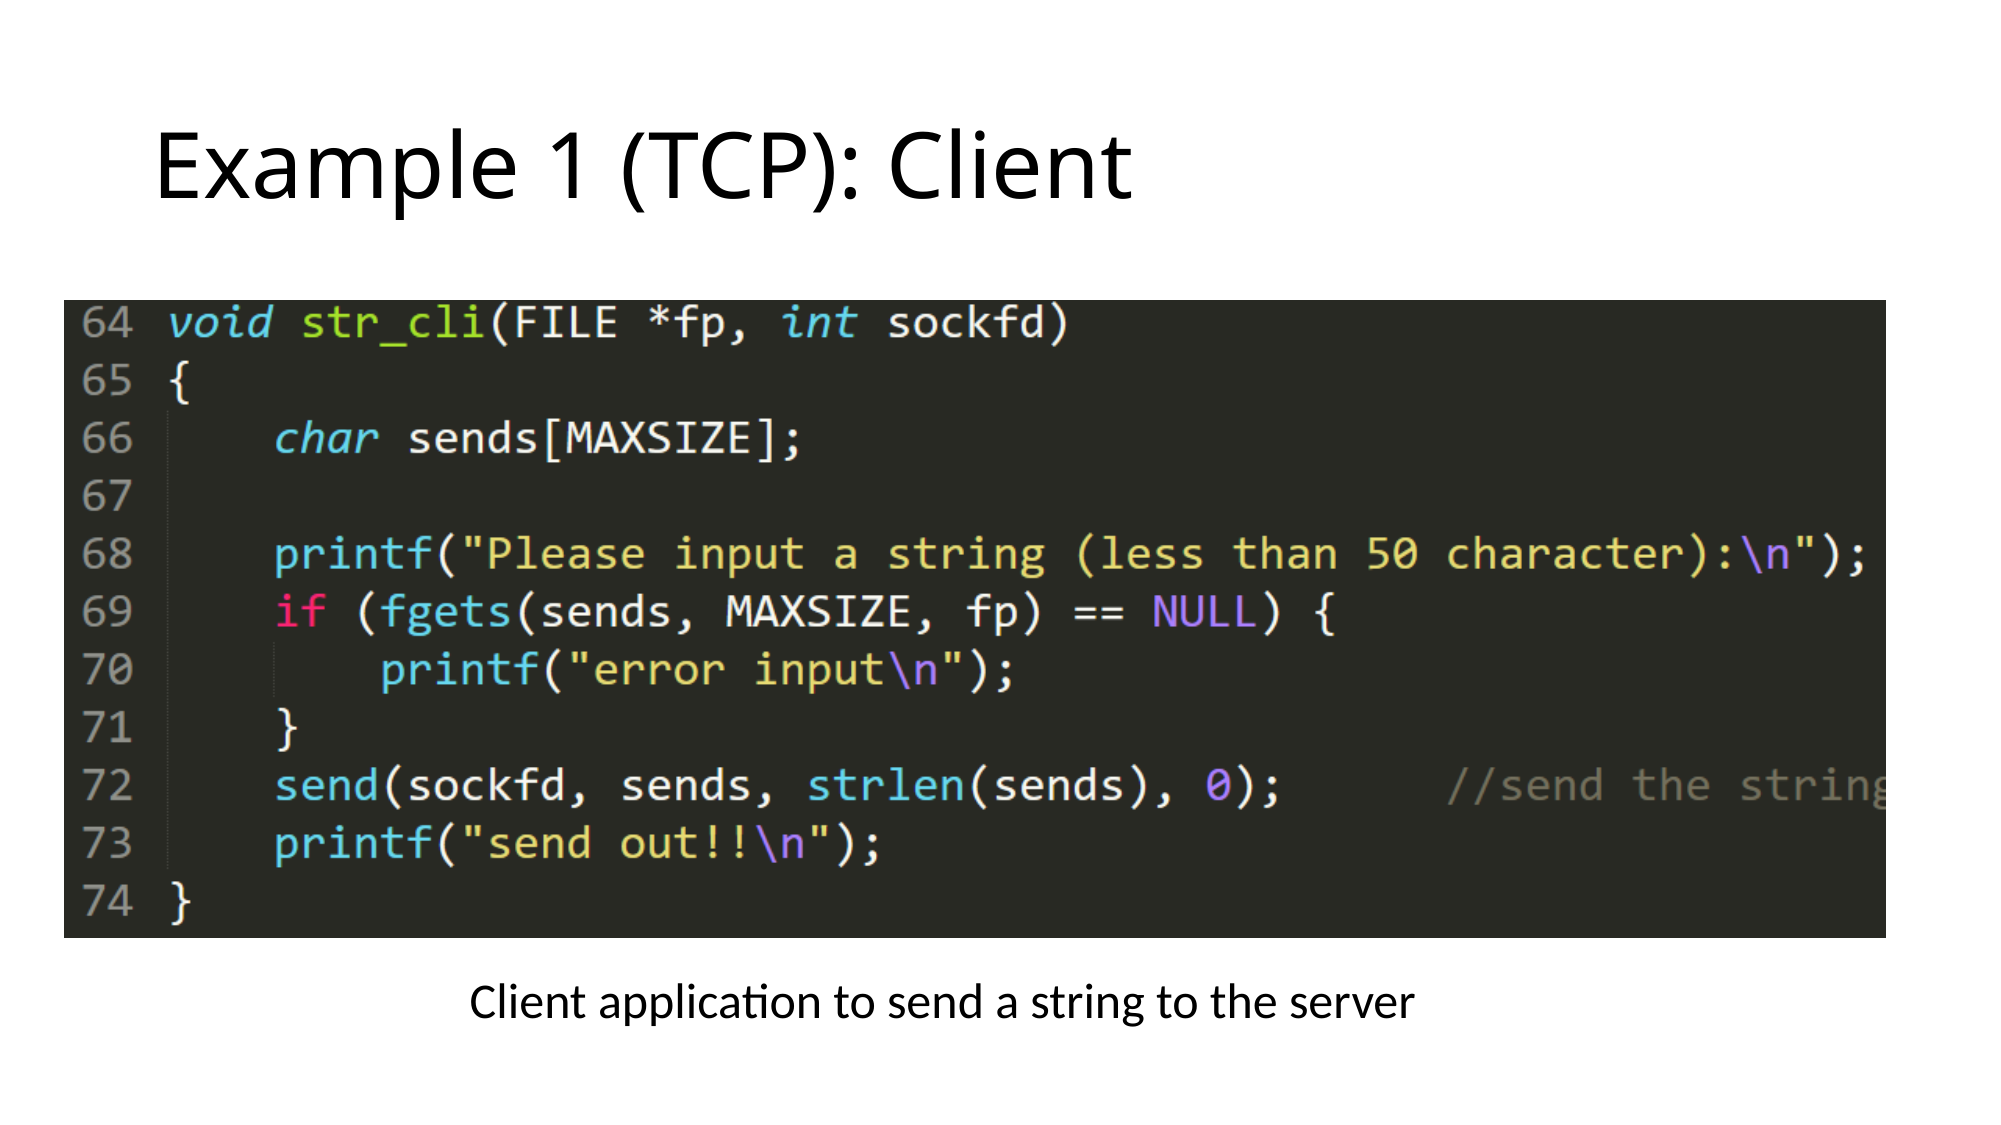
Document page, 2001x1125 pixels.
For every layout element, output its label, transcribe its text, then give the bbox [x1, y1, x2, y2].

text_box Client application to send a string to the server [454, 960, 1469, 1036]
title Example 1 (TCP): Client [137, 59, 1863, 278]
picture [63, 300, 1886, 938]
